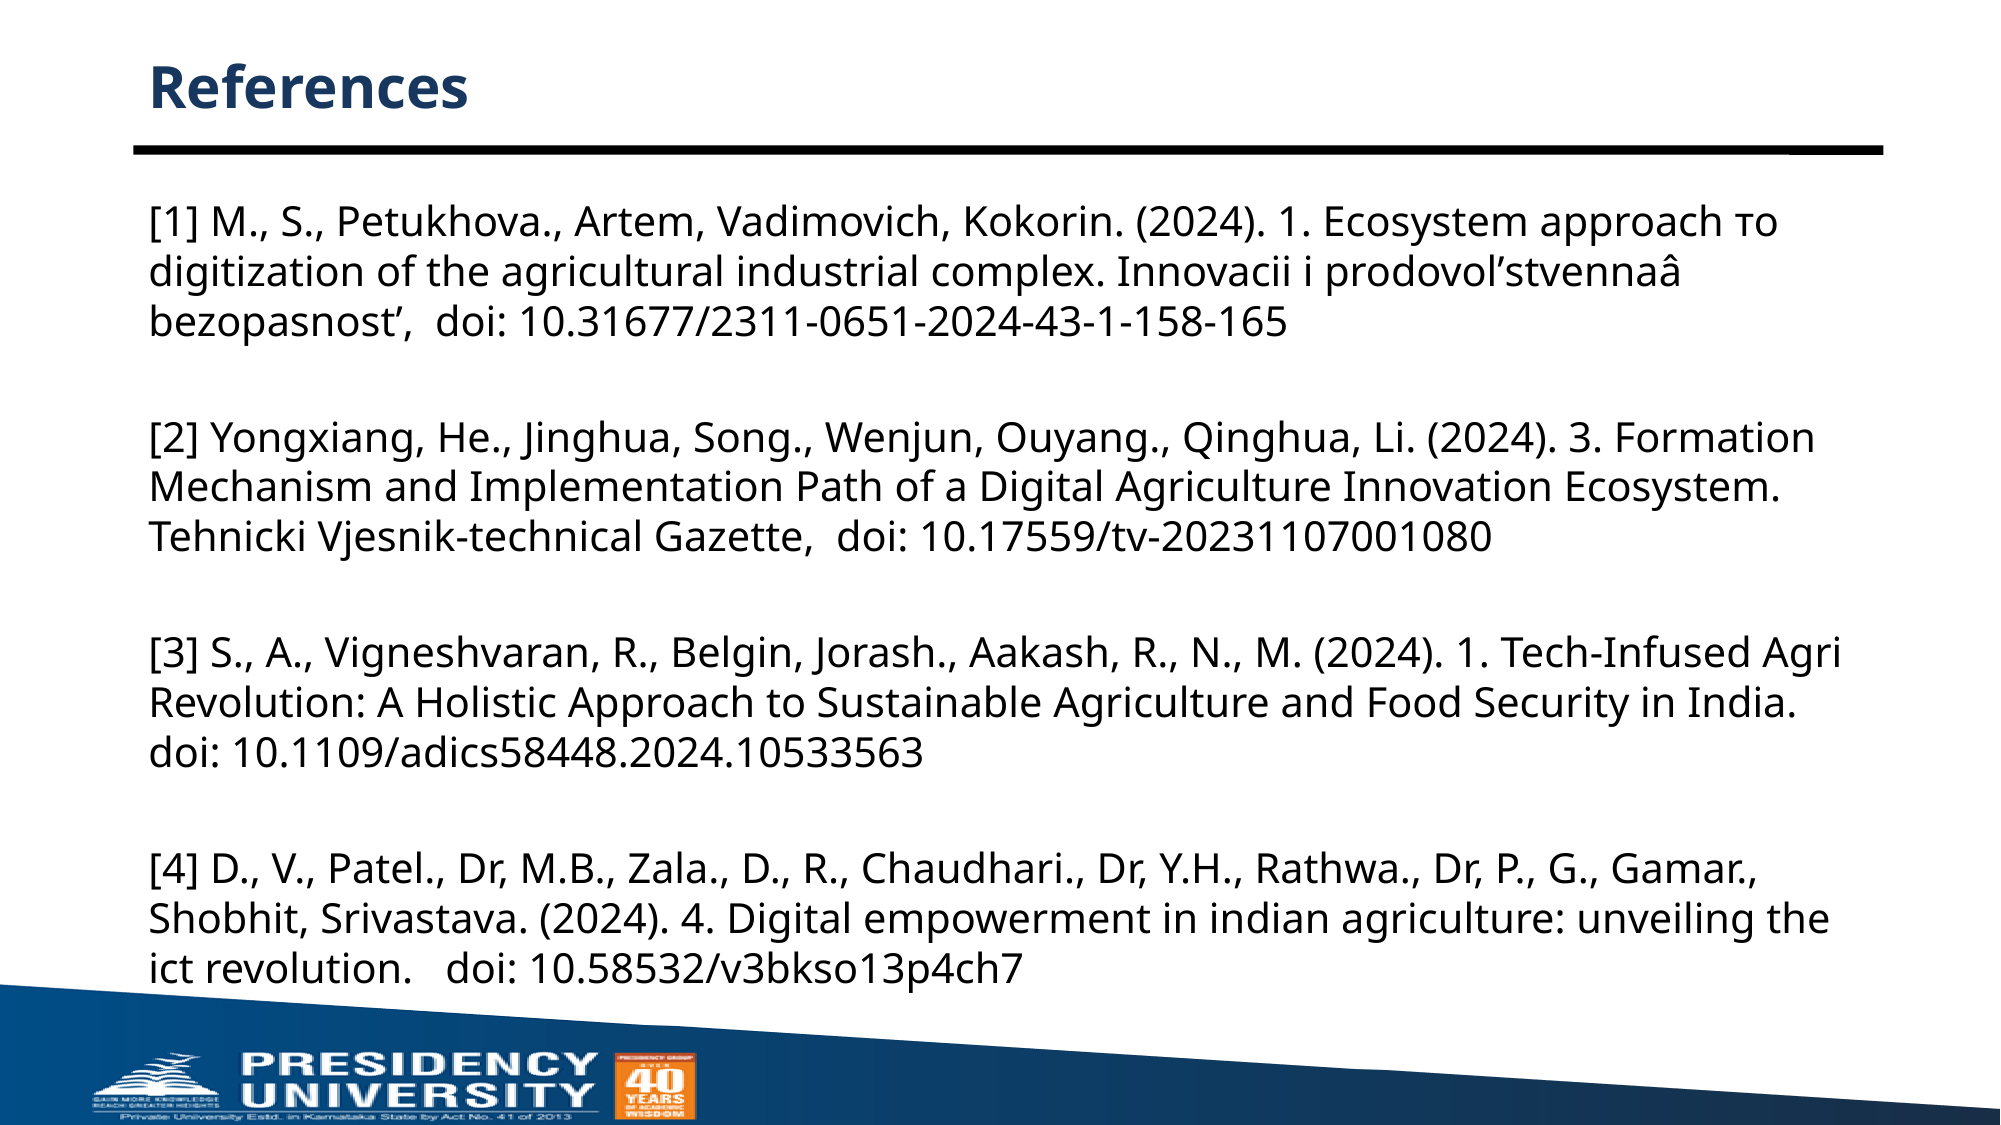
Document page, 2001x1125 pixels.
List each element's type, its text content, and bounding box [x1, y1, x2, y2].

picture [0, 982, 2000, 1125]
list [1] M., S., Petukhova., Artem, Vadimovich, Kokorin. (2024). 1. Ecosystem approach то digitization of the agricultural industrial complex. Innovacii i prodovolʹstvennaâ bezopasnostʹ, doi: 10.31677/2311-0651-2024-43-1-158-165 [2] Yongxiang, He., Jinghua, Song., Wenjun, Ouyang., Qinghua, Li. (2024). 3. Formation Mechanism and Implementation Path of a Digital Agriculture Innovation Ecosystem. Tehnicki Vjesnik-technical Gazette, doi: 10.17559/tv-20231107001080 [3] S., A., Vigneshvaran, R., Belgin, Jorash., Aakash, R., N., M. (2024). 1. Tech-Infused Agri Revolution: A Holistic Approach to Sustainable Agriculture and Food Security in India. doi: 10.1109/adics58448.2024.10533563 [4] D., V., Patel., Dr, M.B., Zala., D., R., Chaudhari., Dr, Y.H., Rathwa., Dr, P., G., Gamar., Shobhit, Srivastava. (2024). 4. Digital empowerment in indian agriculture: unveiling the ict revolution. doi: 10.58532/v3bkso13p4ch7 [133, 187, 1884, 1000]
title References [133, 45, 1884, 125]
